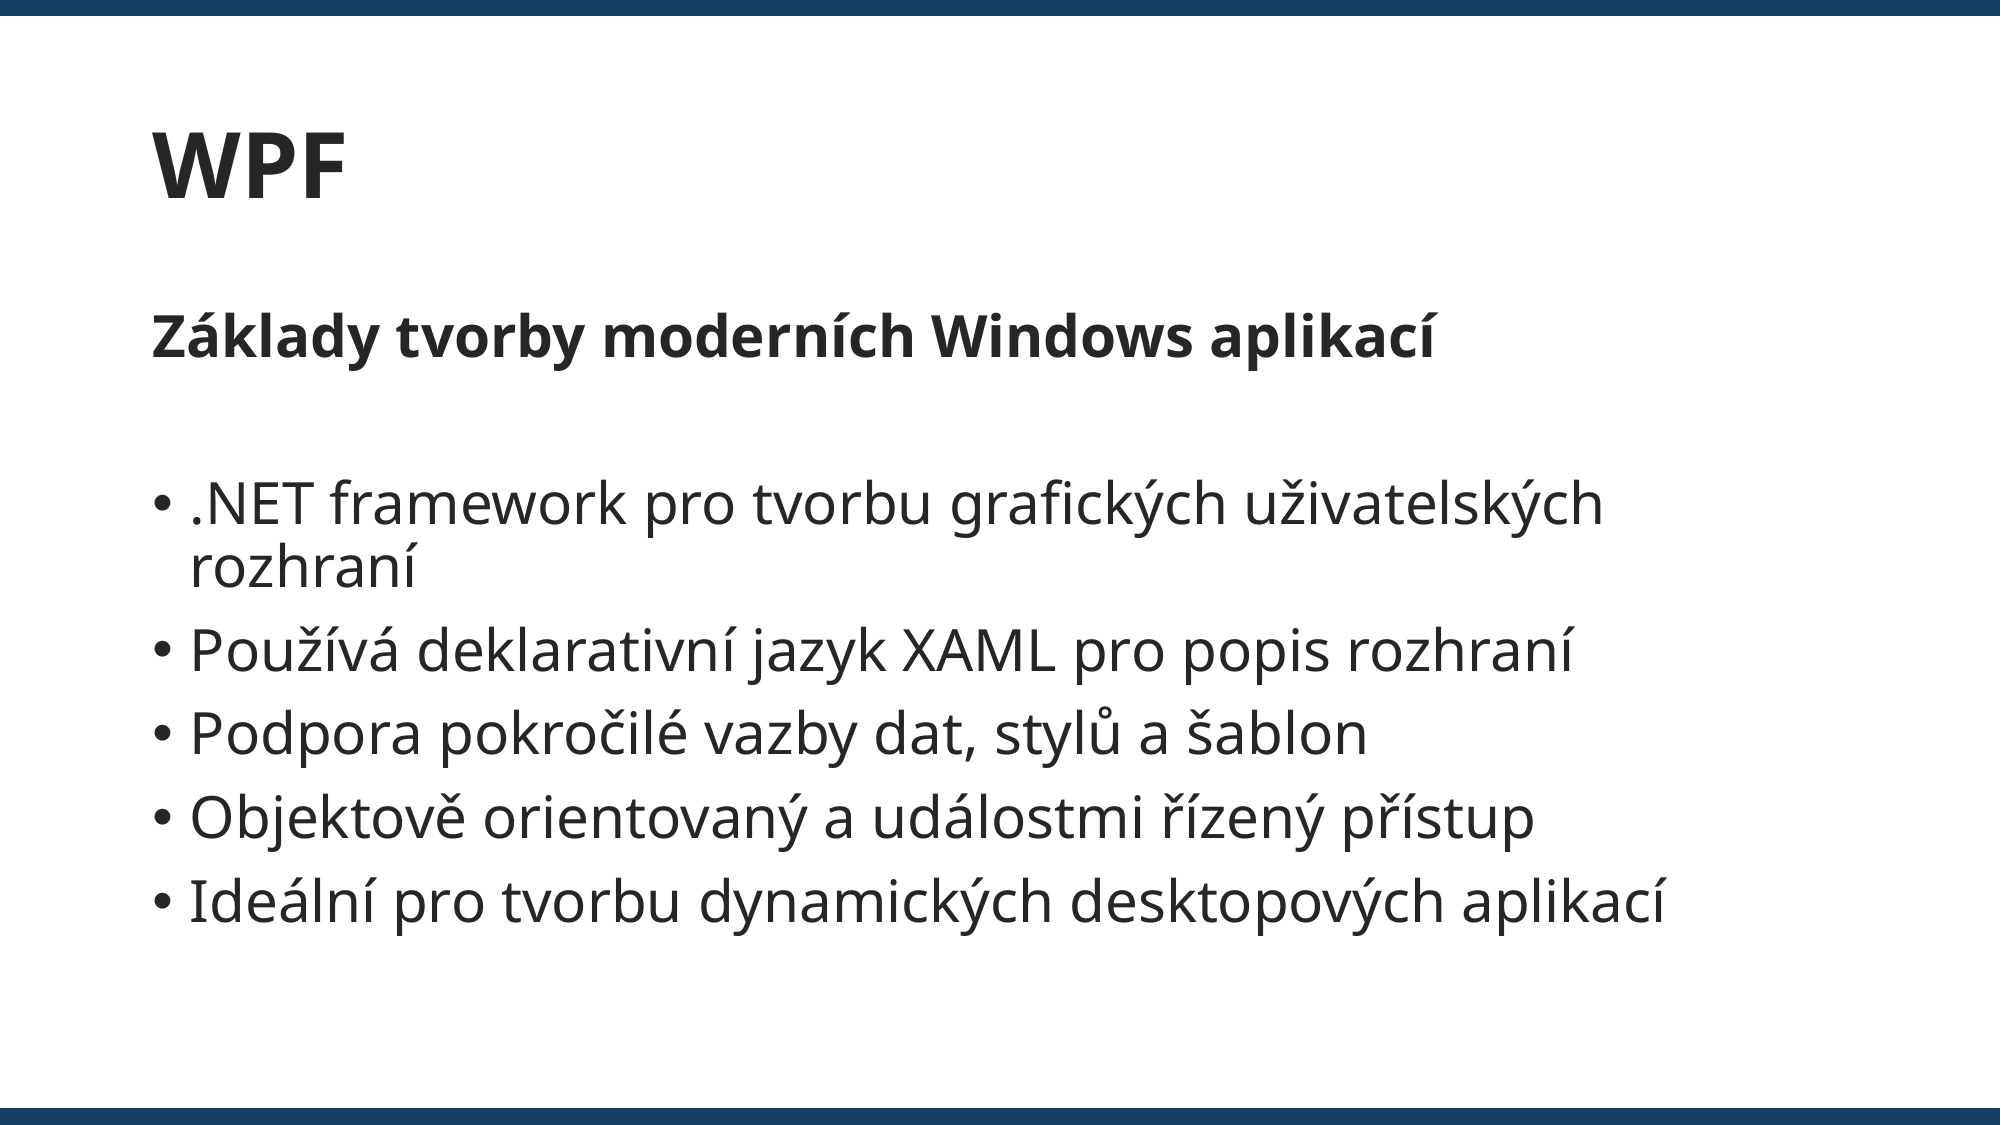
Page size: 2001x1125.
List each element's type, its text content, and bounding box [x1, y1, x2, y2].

text_box [0, 0, 2000, 16]
list Základy tvorby moderních Windows aplikací .NET framework pro tvorbu grafických uživatelských rozhraní Používá deklarativní jazyk XAML pro popis rozhraní Podpora pokročilé vazby dat, stylů a šablon Objektově orientovaný a událostmi řízený přístup Ideální pro tvorbu dynamických desktopových aplikací [137, 299, 1863, 1014]
text_box [0, 1108, 2000, 1125]
title WPF [137, 59, 1863, 278]
